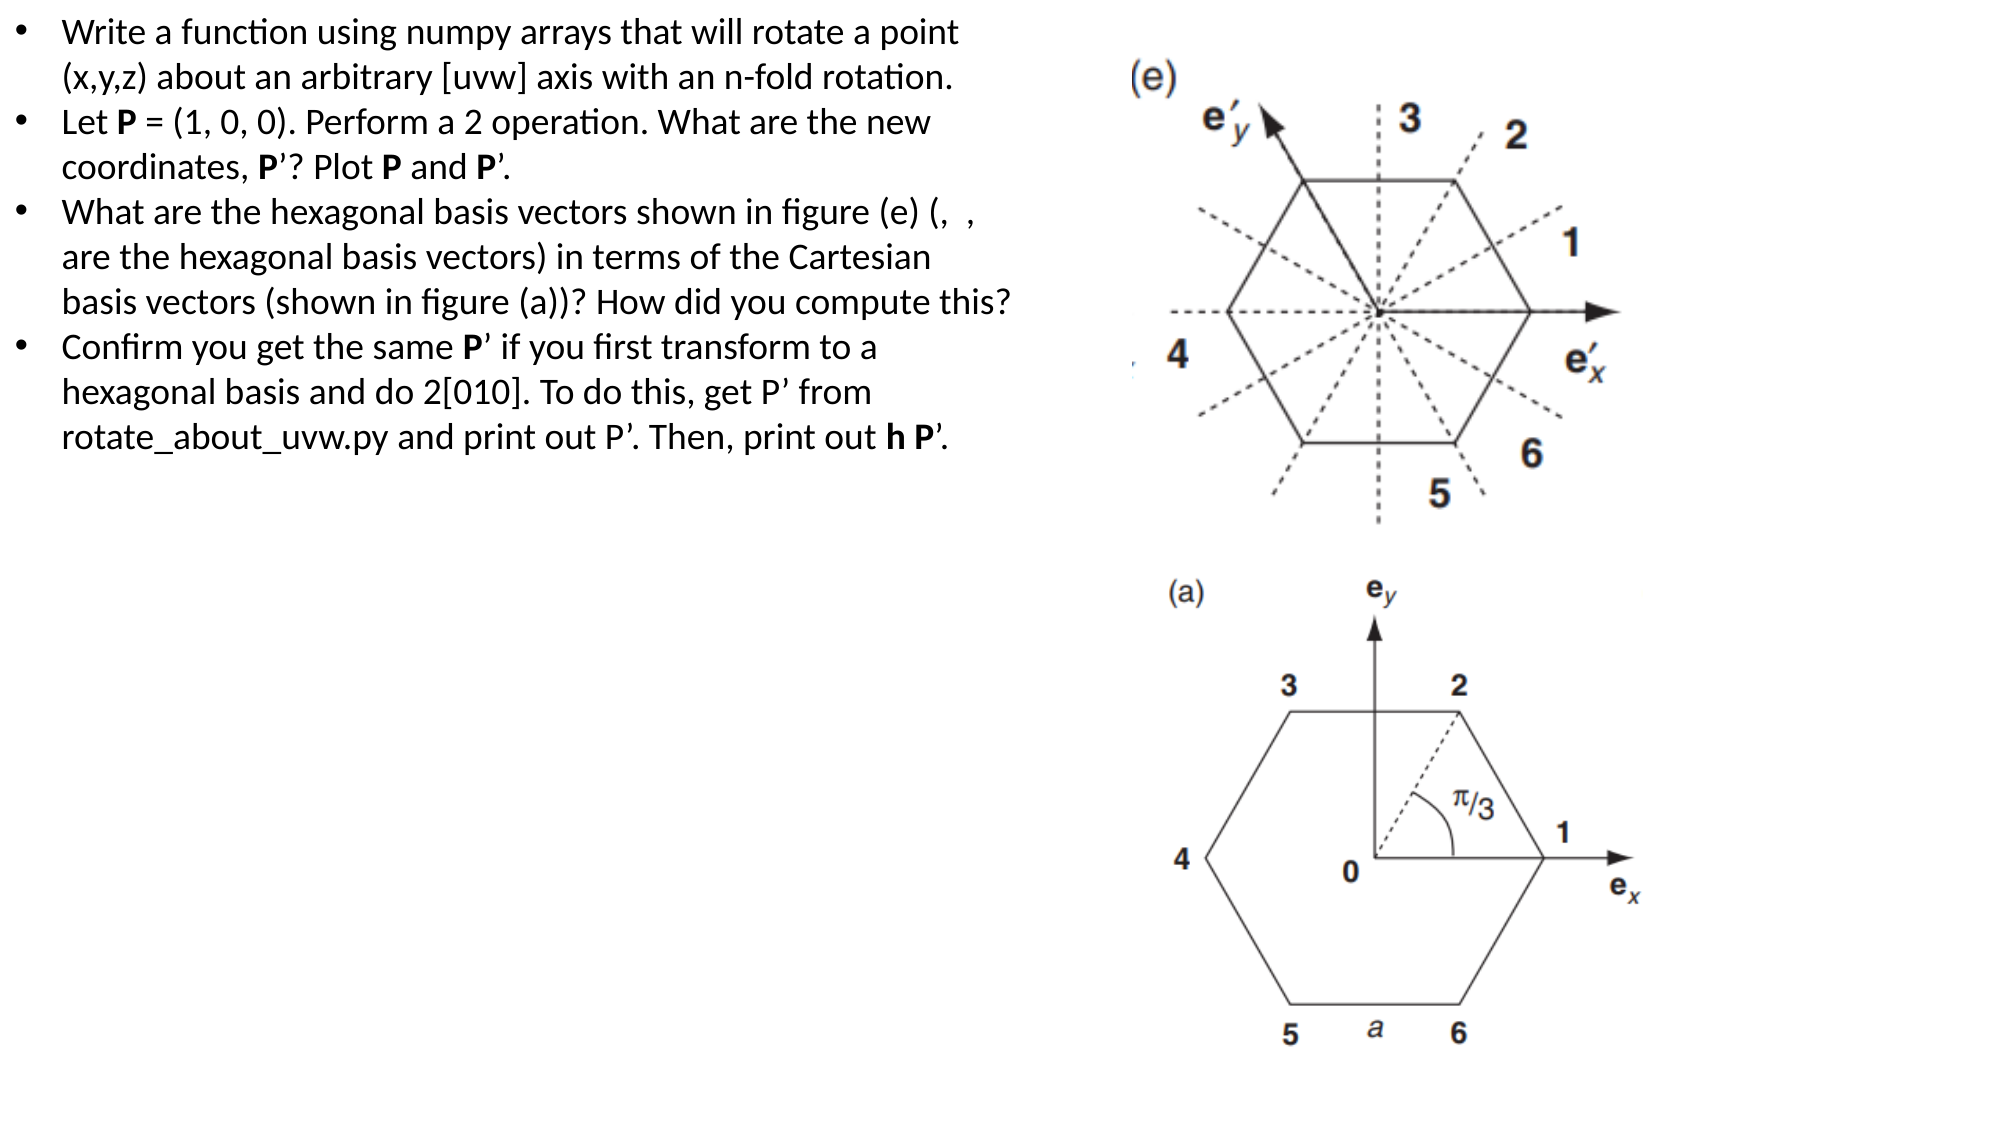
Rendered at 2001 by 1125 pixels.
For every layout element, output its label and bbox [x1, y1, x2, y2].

picture [1132, 544, 1643, 1056]
picture [1132, 48, 1643, 531]
